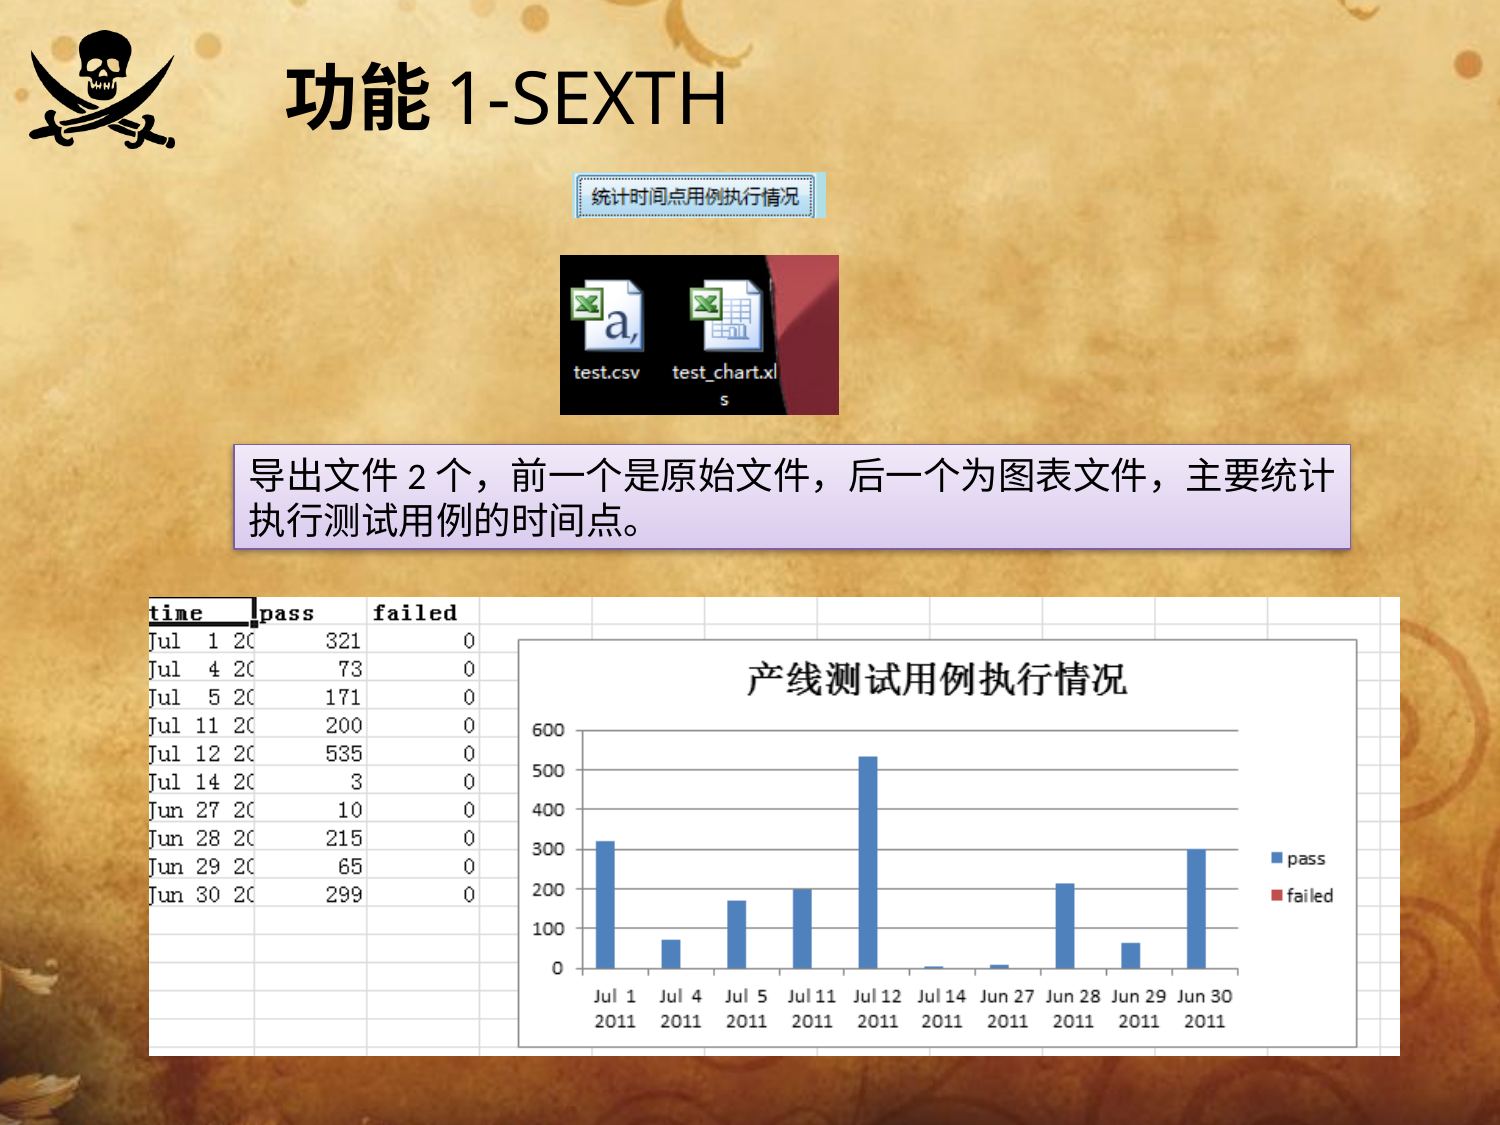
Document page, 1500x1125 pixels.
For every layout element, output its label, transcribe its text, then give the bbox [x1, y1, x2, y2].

picture [0, 0, 1500, 1125]
text_box 功能1-SEXTH [64, 42, 951, 147]
text_box 导出文件2个，前一个是原始文件，后一个为图表文件，主要统计 执行测试用例的时间点。 [233, 444, 1351, 550]
